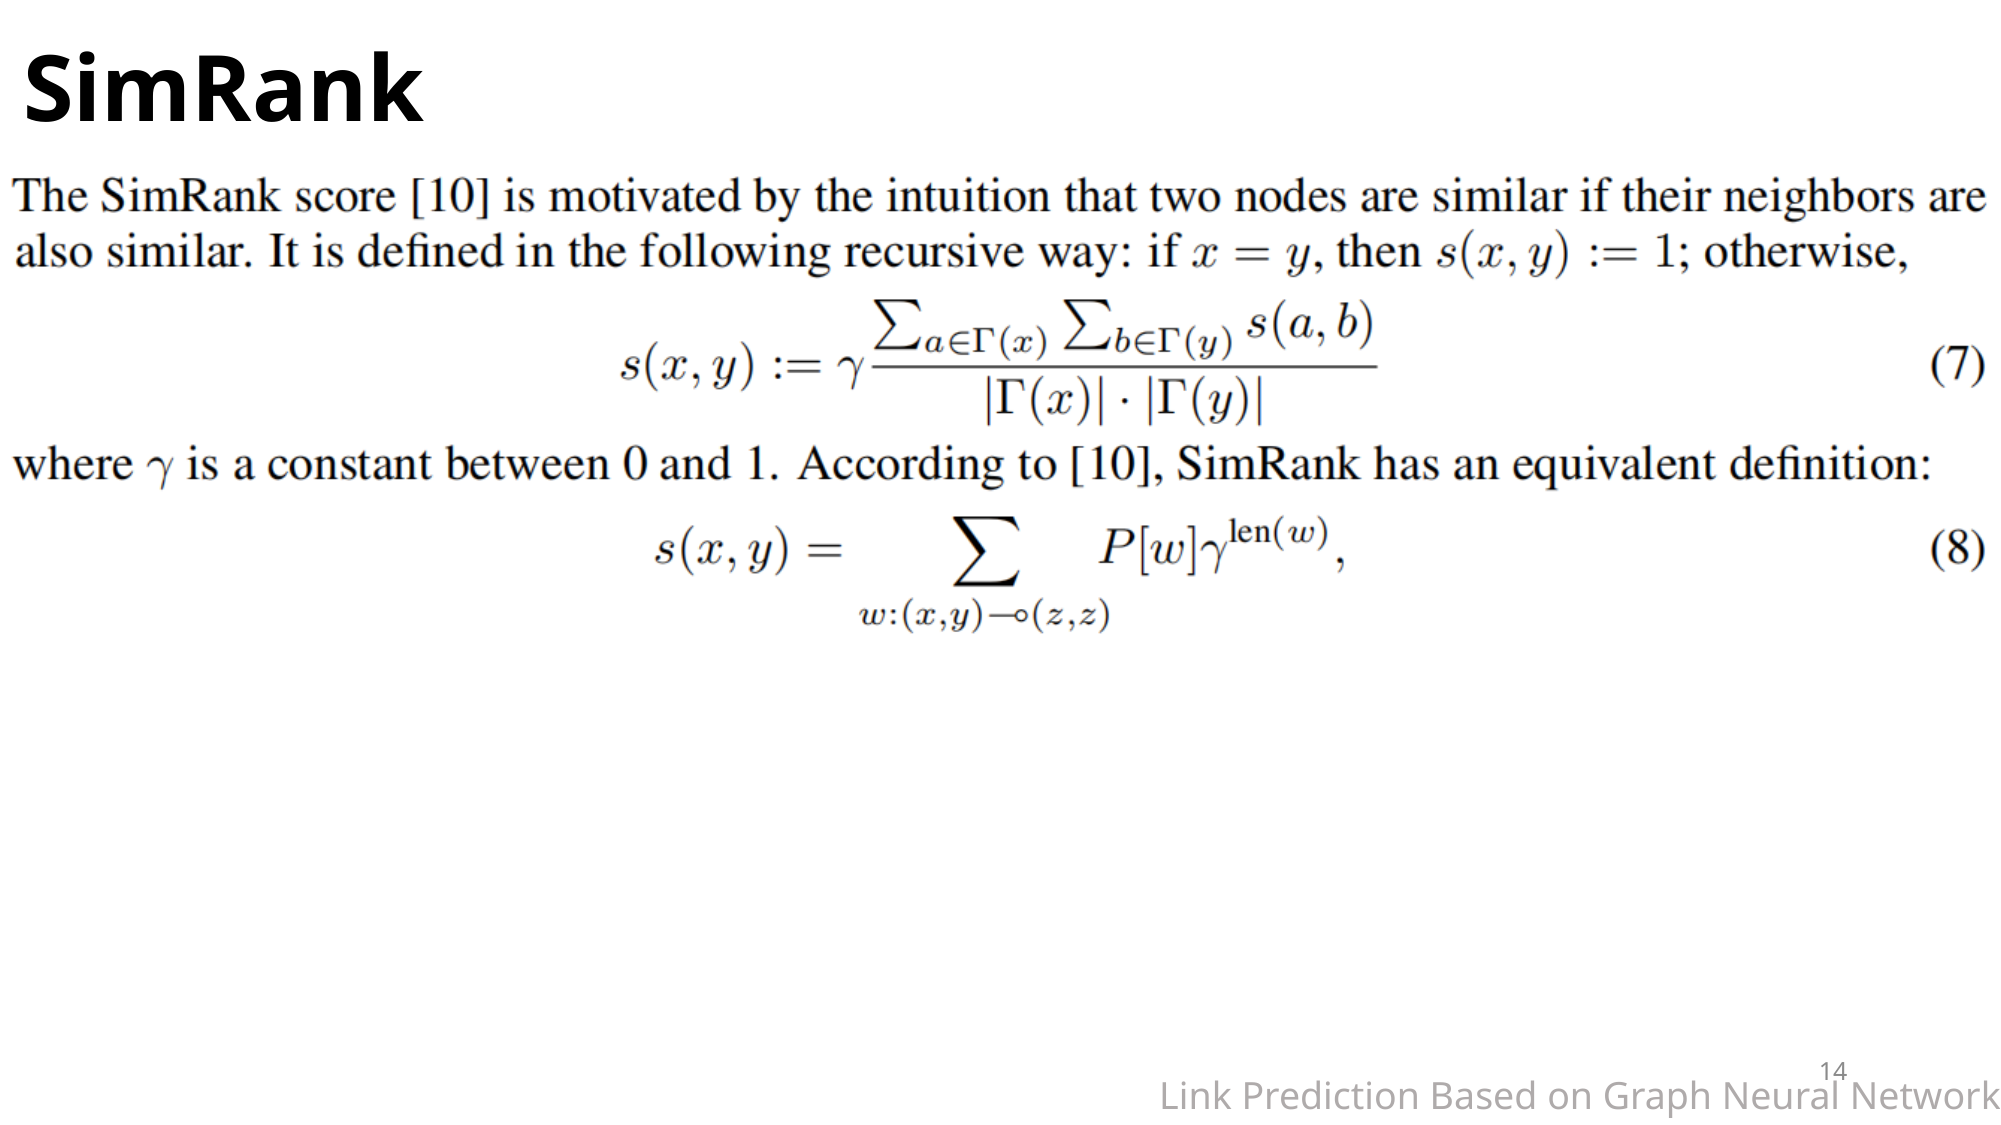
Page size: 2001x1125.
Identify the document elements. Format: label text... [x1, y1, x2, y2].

text_box Link Prediction Based on Graph Neural Networks [1144, 1064, 2000, 1125]
picture [0, 162, 2000, 644]
slide_number 14 [1412, 1042, 1863, 1103]
title SimRank [8, 20, 1734, 162]
